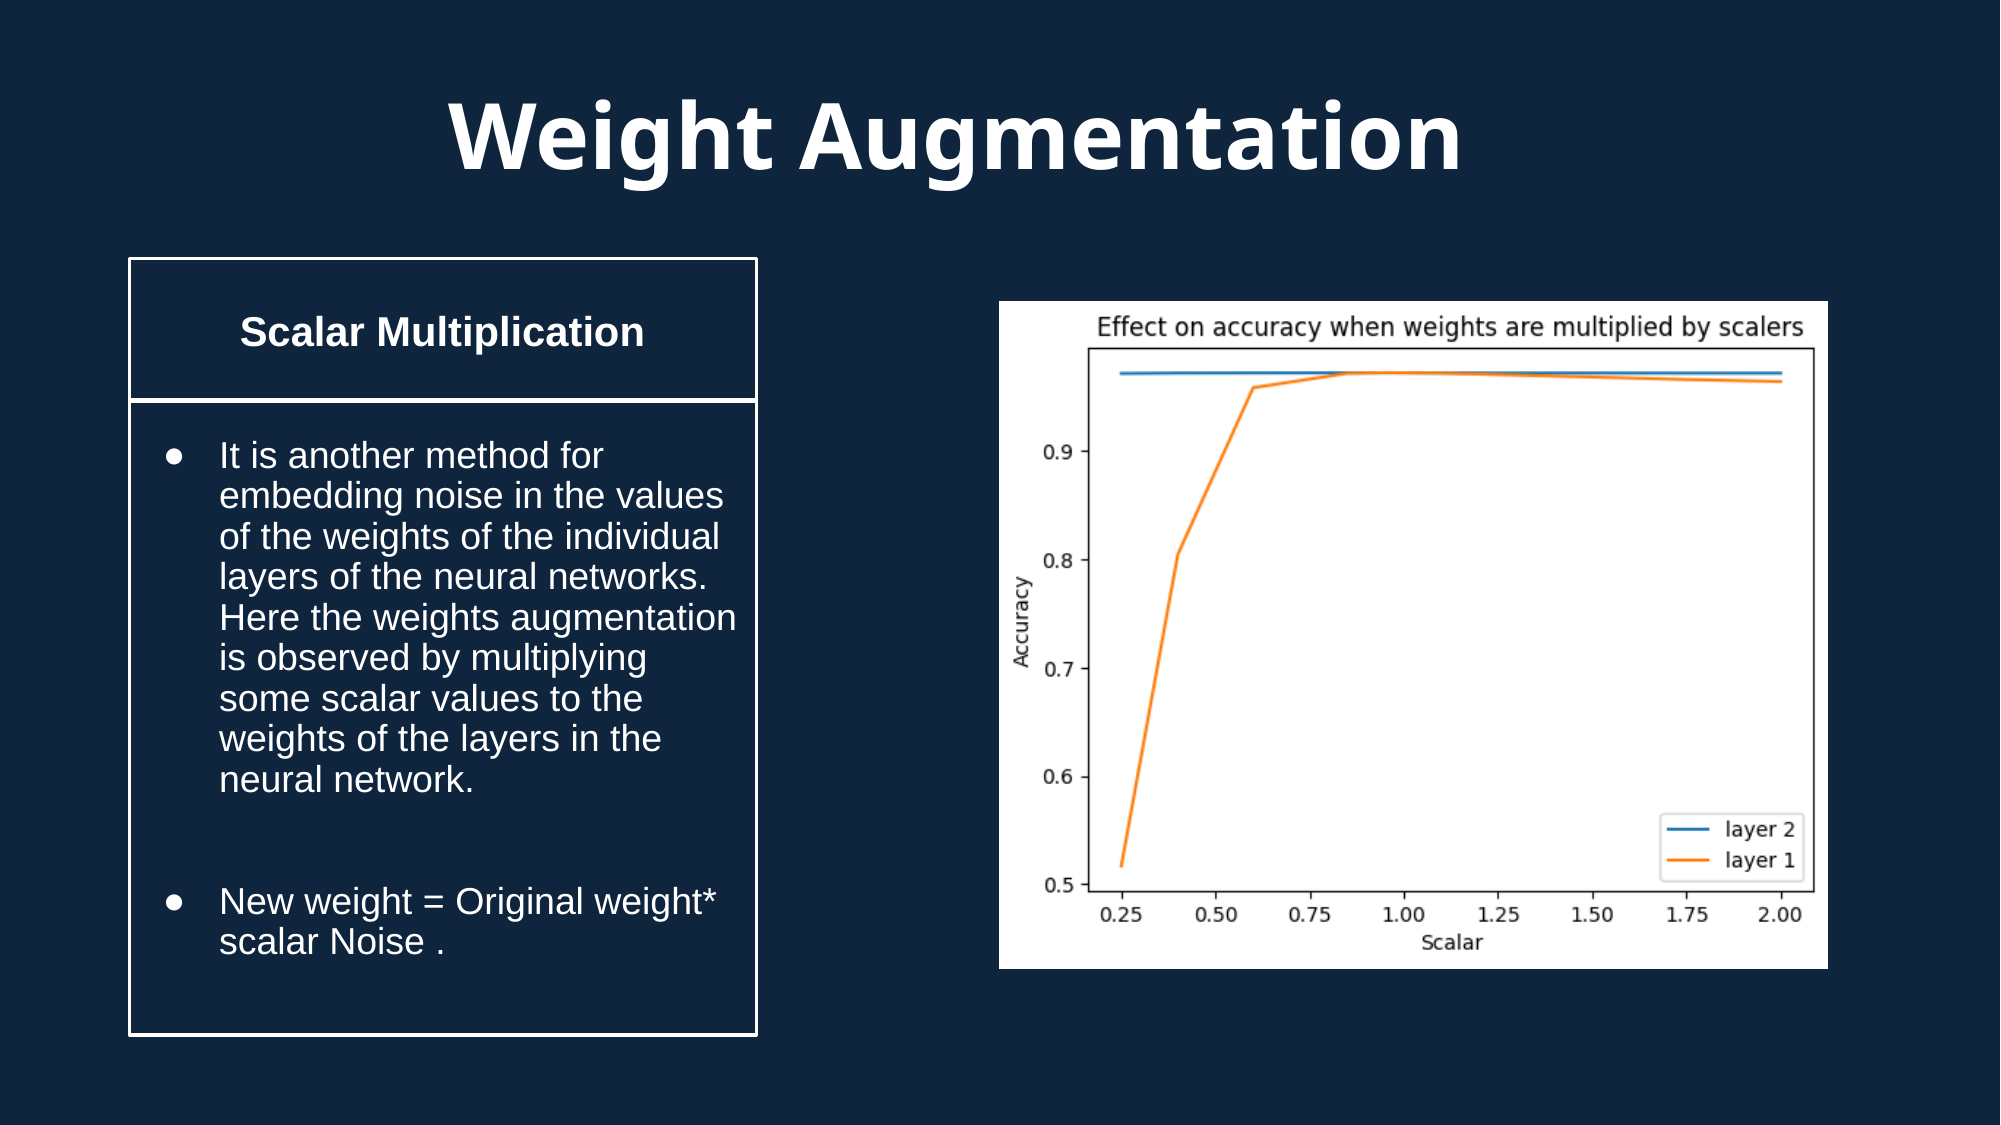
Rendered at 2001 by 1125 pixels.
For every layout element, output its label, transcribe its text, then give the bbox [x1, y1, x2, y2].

list It is another method for embedding noise in the values of the weights of the individual layers of the neural networks. Here the weights augmentation is observed by multiplying some scalar values to the weights of the layers in the neural network. New weight = Original weight* scalar Noise . [129, 402, 757, 1036]
title Weight Augmentation [94, 48, 1820, 232]
list Scalar Multiplication [129, 258, 757, 402]
picture [999, 301, 1828, 969]
